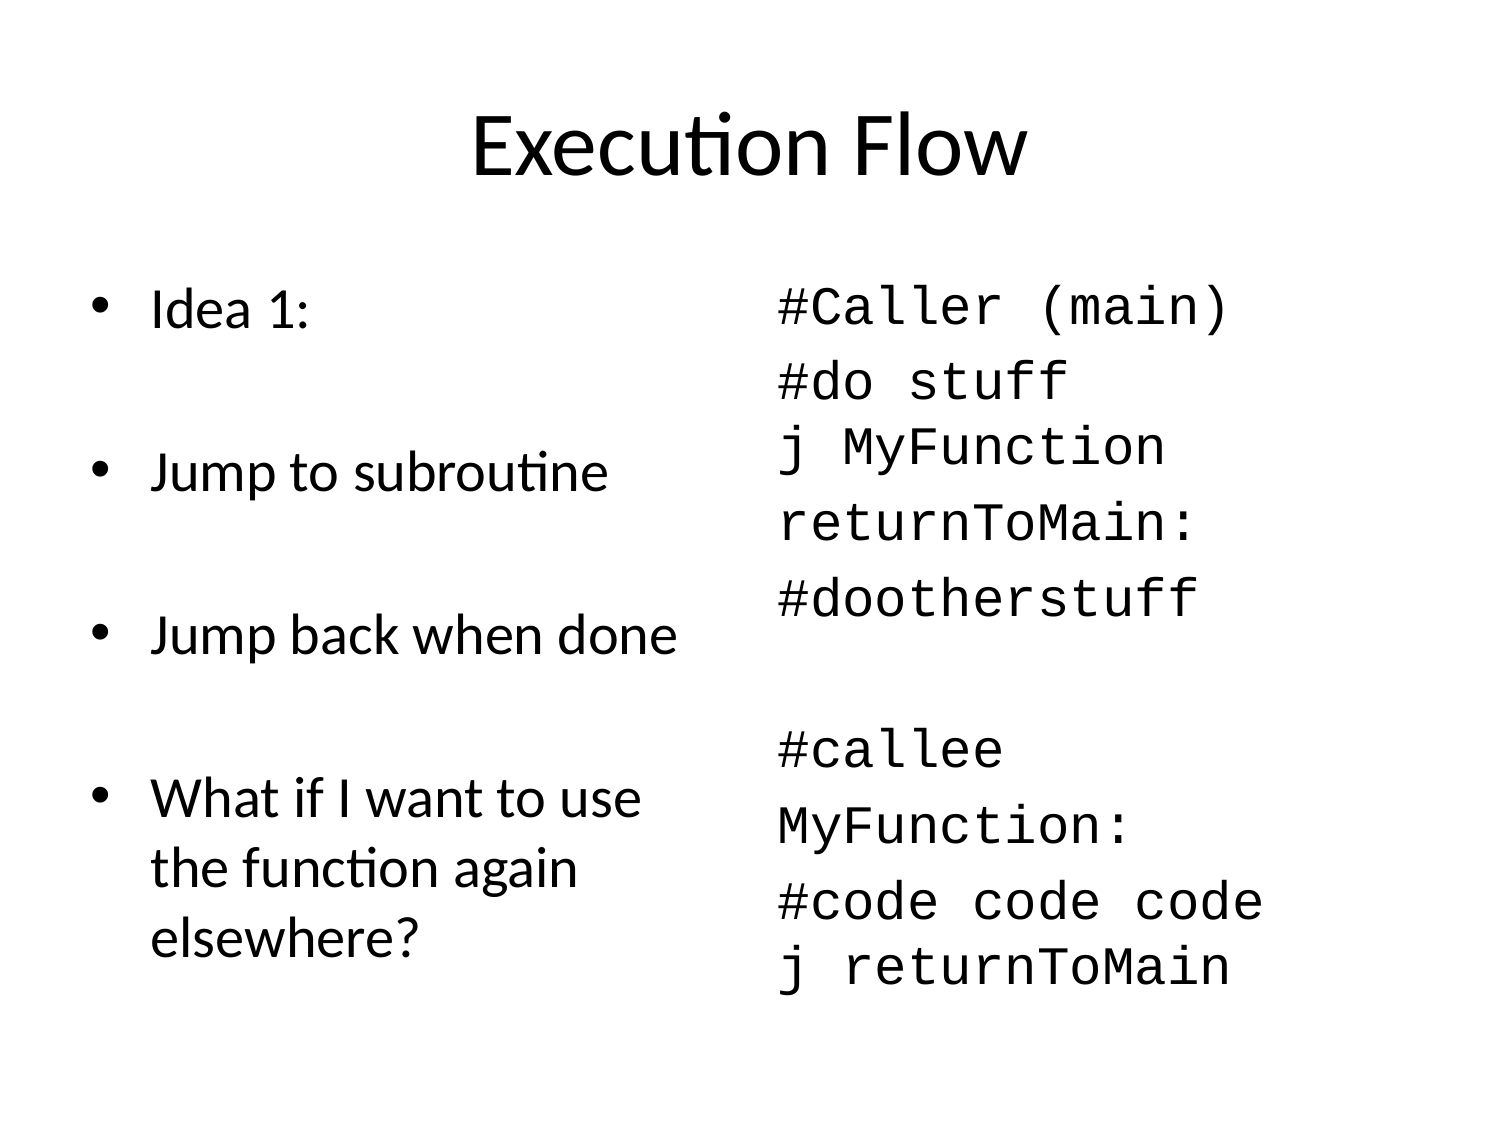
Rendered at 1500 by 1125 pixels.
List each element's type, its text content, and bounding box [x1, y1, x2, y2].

title Execution Flow [75, 45, 1425, 233]
list Idea 1: Jump to subroutine Jump back when done What if I want to use the function again elsewhere? [75, 262, 738, 1005]
list #Caller (main) #do stuff j MyFunction returnToMain: #dootherstuff #callee MyFunction: #code code code j returnToMain [762, 262, 1425, 1005]
